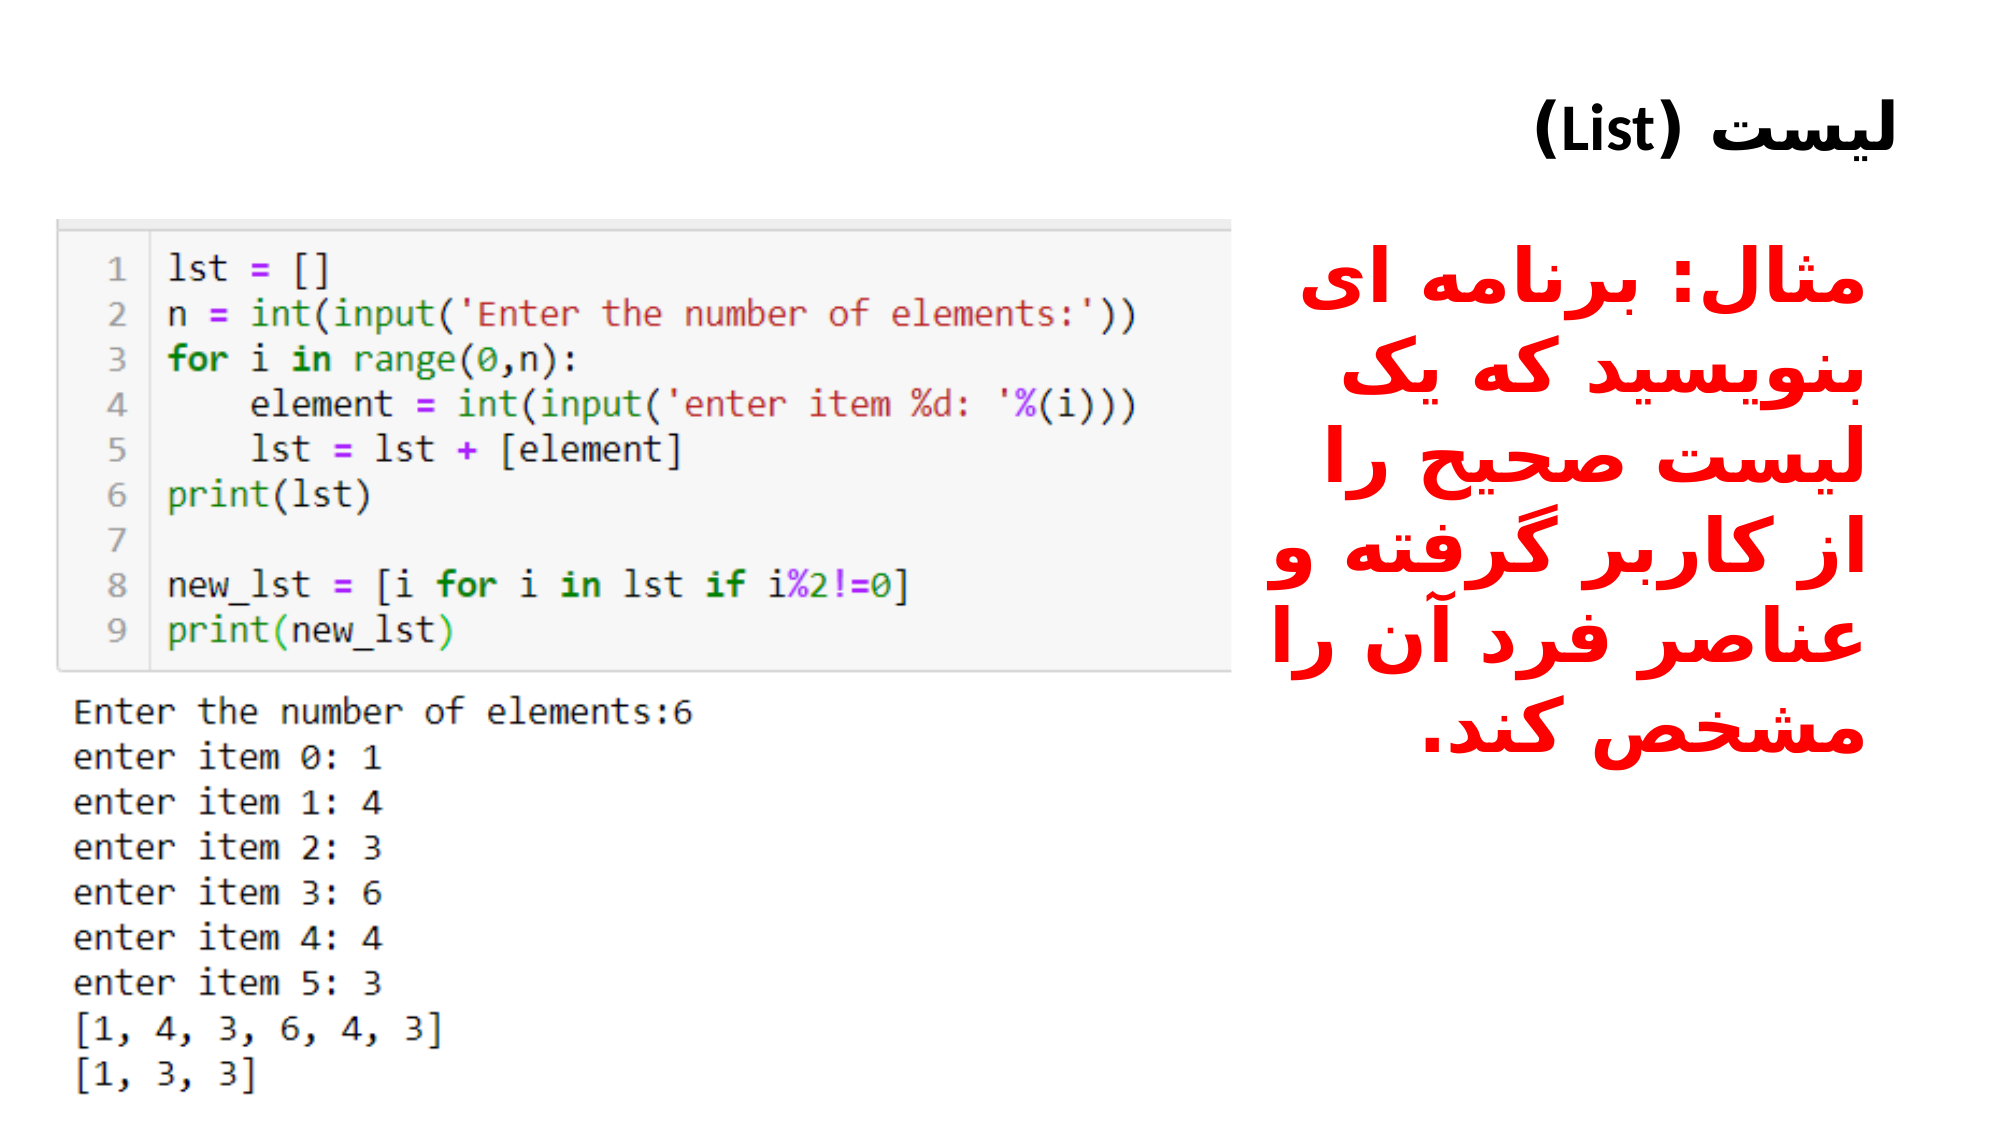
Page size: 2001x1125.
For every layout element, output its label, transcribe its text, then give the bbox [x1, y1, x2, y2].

picture [49, 219, 1232, 1115]
text_box لیست (List) [1516, 76, 1915, 171]
text_box مثال: برنامه ای بنویسید که یک لیست صحیح را از کاربر گرفته و عناصر فرد آن را مشخص کند. [1232, 219, 1884, 775]
